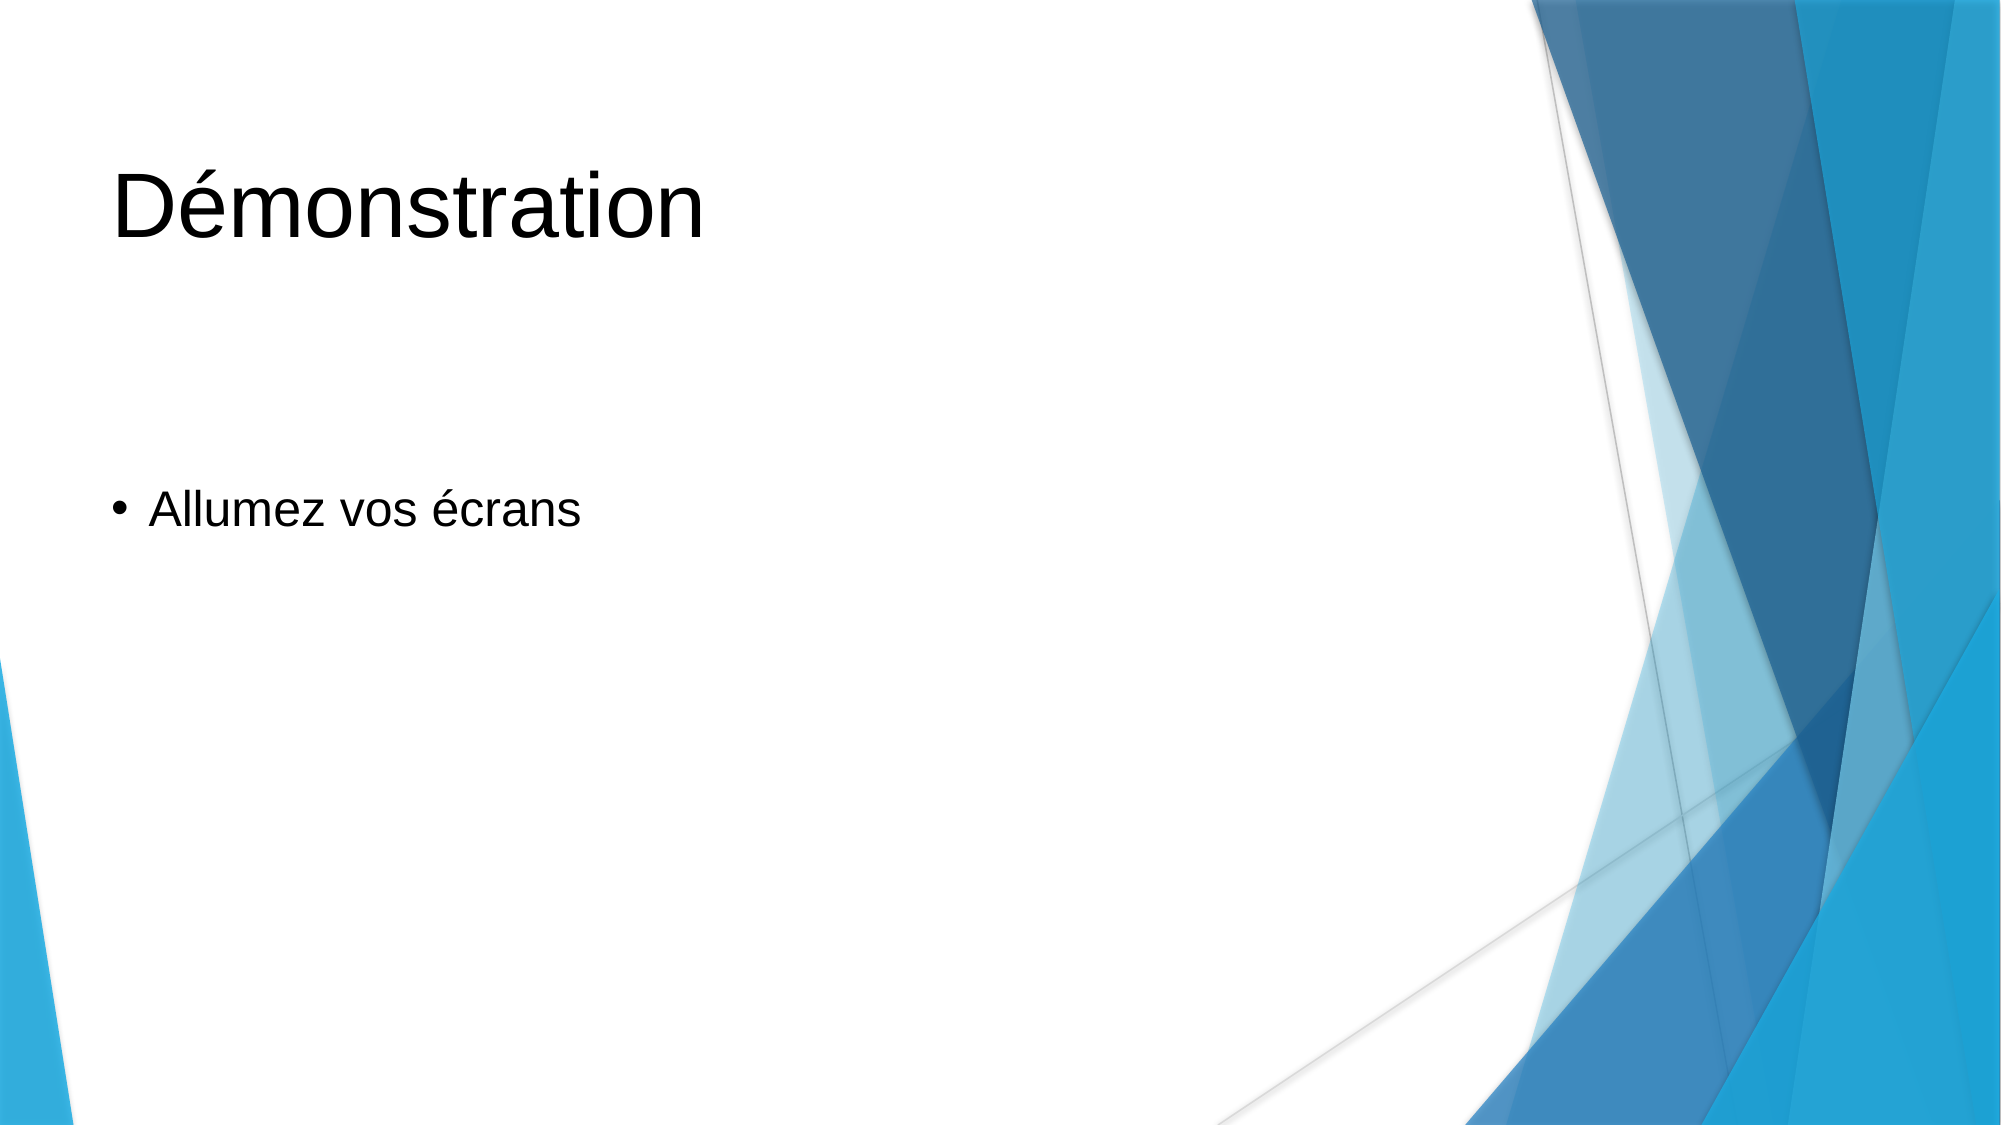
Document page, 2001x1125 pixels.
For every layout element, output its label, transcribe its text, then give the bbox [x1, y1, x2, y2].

subtitle Allumez vos écrans [111, 402, 1522, 619]
title Démonstration [111, 99, 1522, 317]
